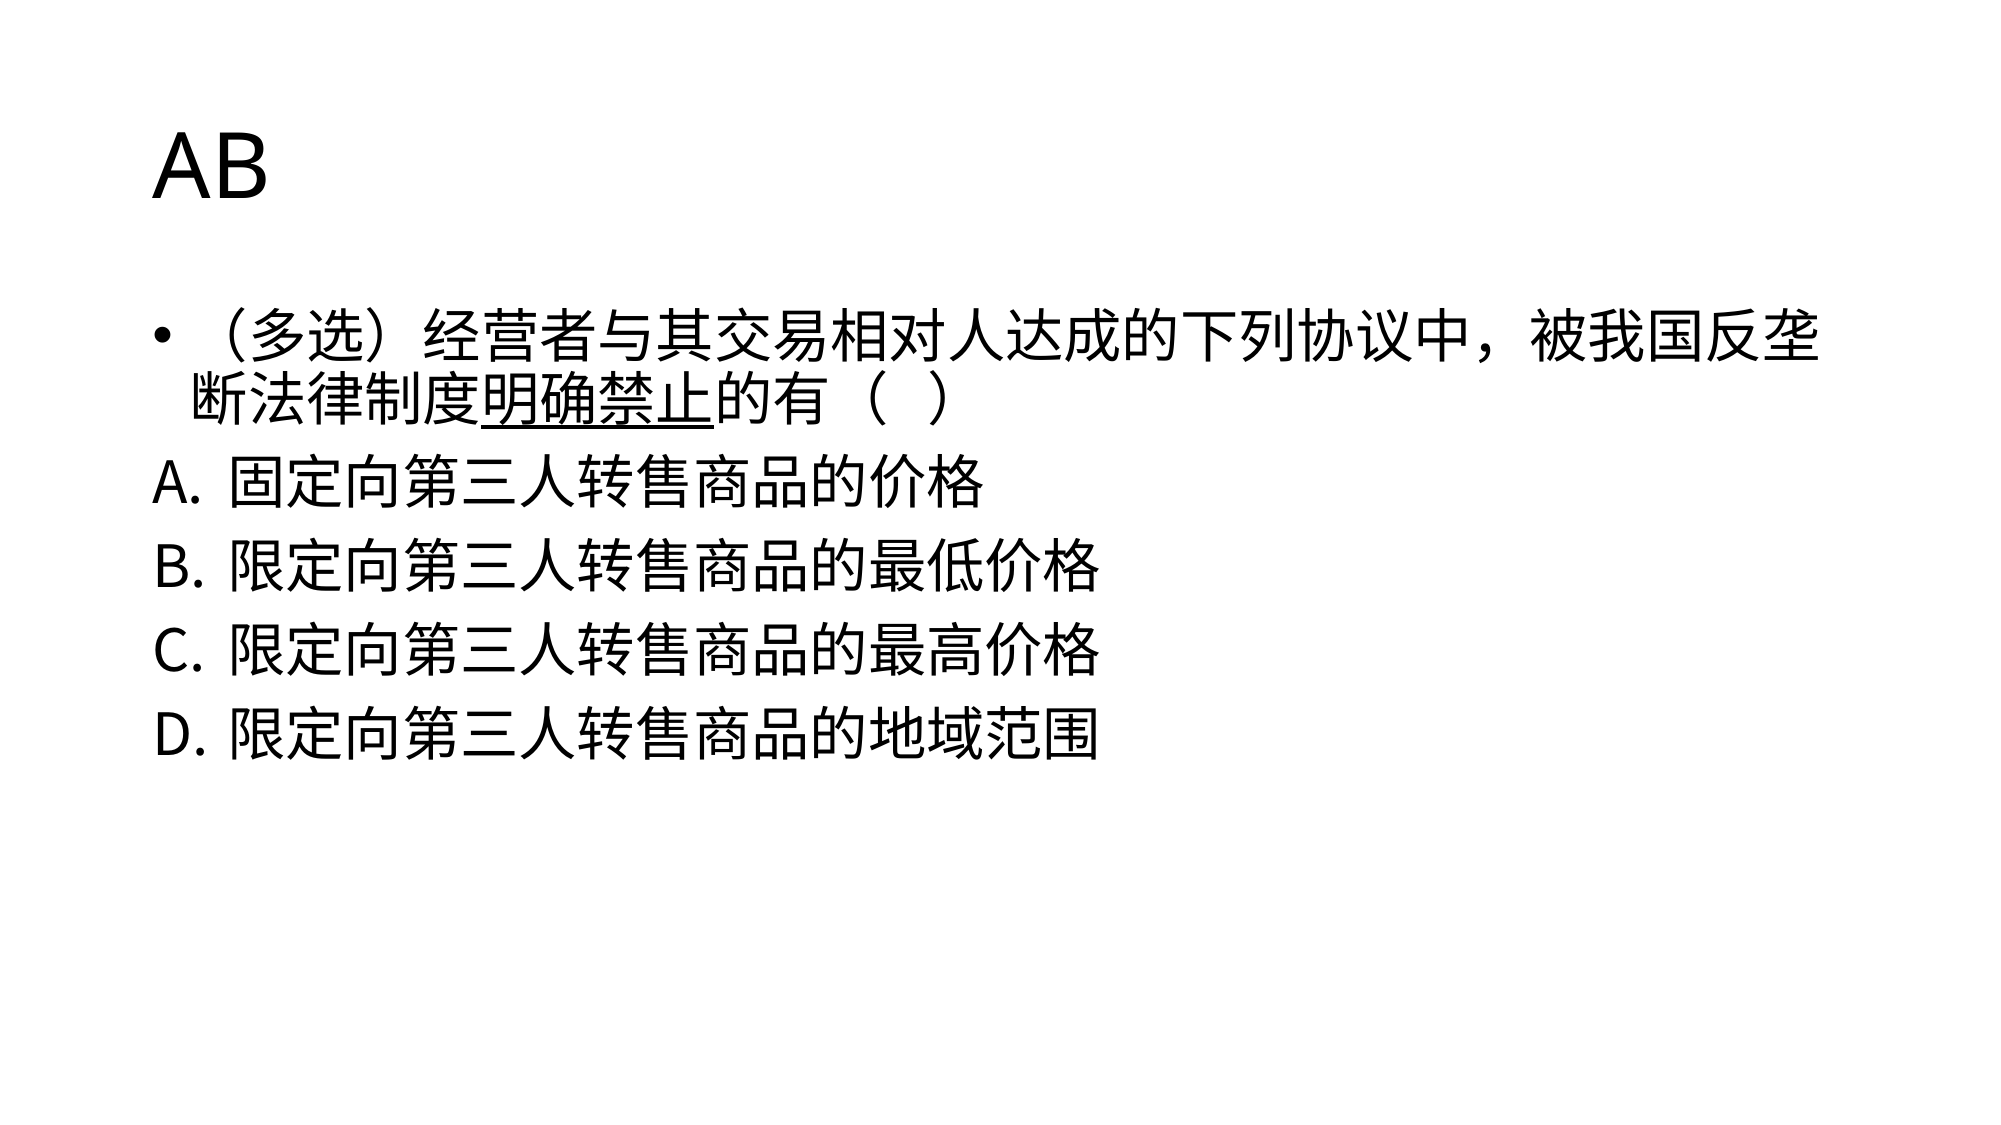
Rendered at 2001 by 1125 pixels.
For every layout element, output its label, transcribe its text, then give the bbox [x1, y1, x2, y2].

list （多选）经营者与其交易相对人达成的下列协议中，被我国反垄断法律制度明确禁止的有（ ） 固定向第三人转售商品的价格 限定向第三人转售商品的最低价格 限定向第三人转售商品的最高价格 限定向第三人转售商品的地域范围 [137, 299, 1863, 1014]
title AB [137, 59, 1863, 278]
